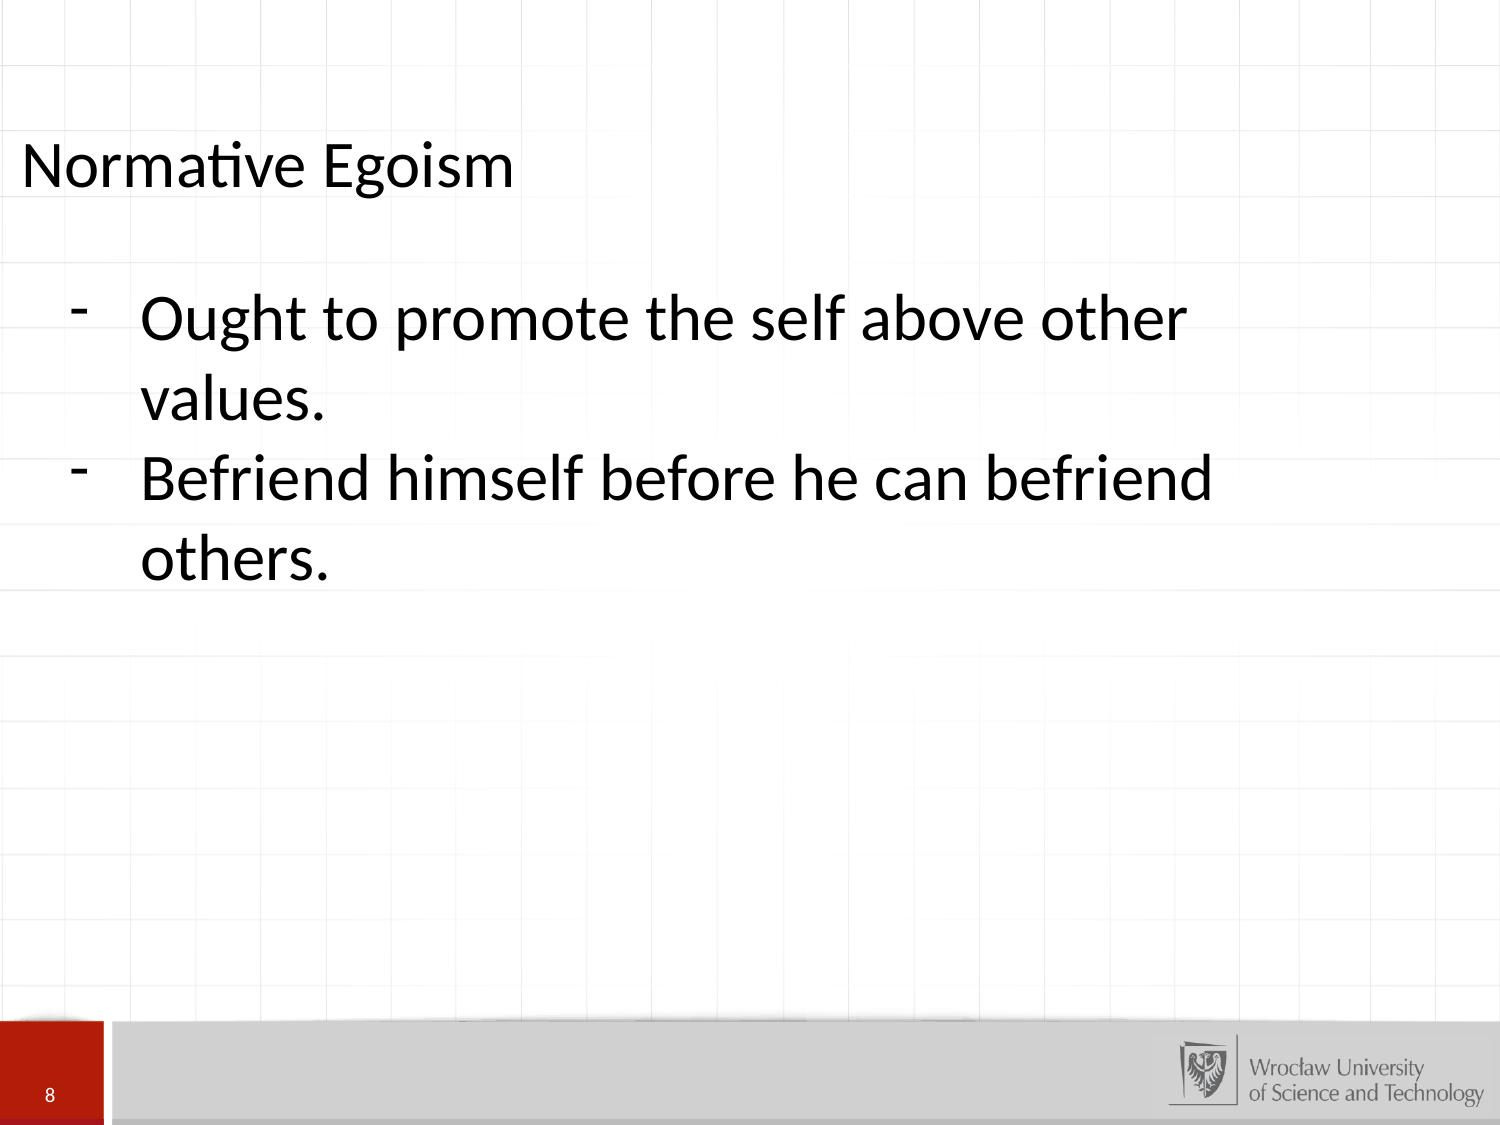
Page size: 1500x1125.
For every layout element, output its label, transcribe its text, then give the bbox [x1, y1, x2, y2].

list Normative Egoism [21, 90, 1484, 232]
list Ought to promote the self above other values. Befriend himself before he can befriend others. [65, 266, 1260, 876]
picture [0, 0, 1500, 1125]
